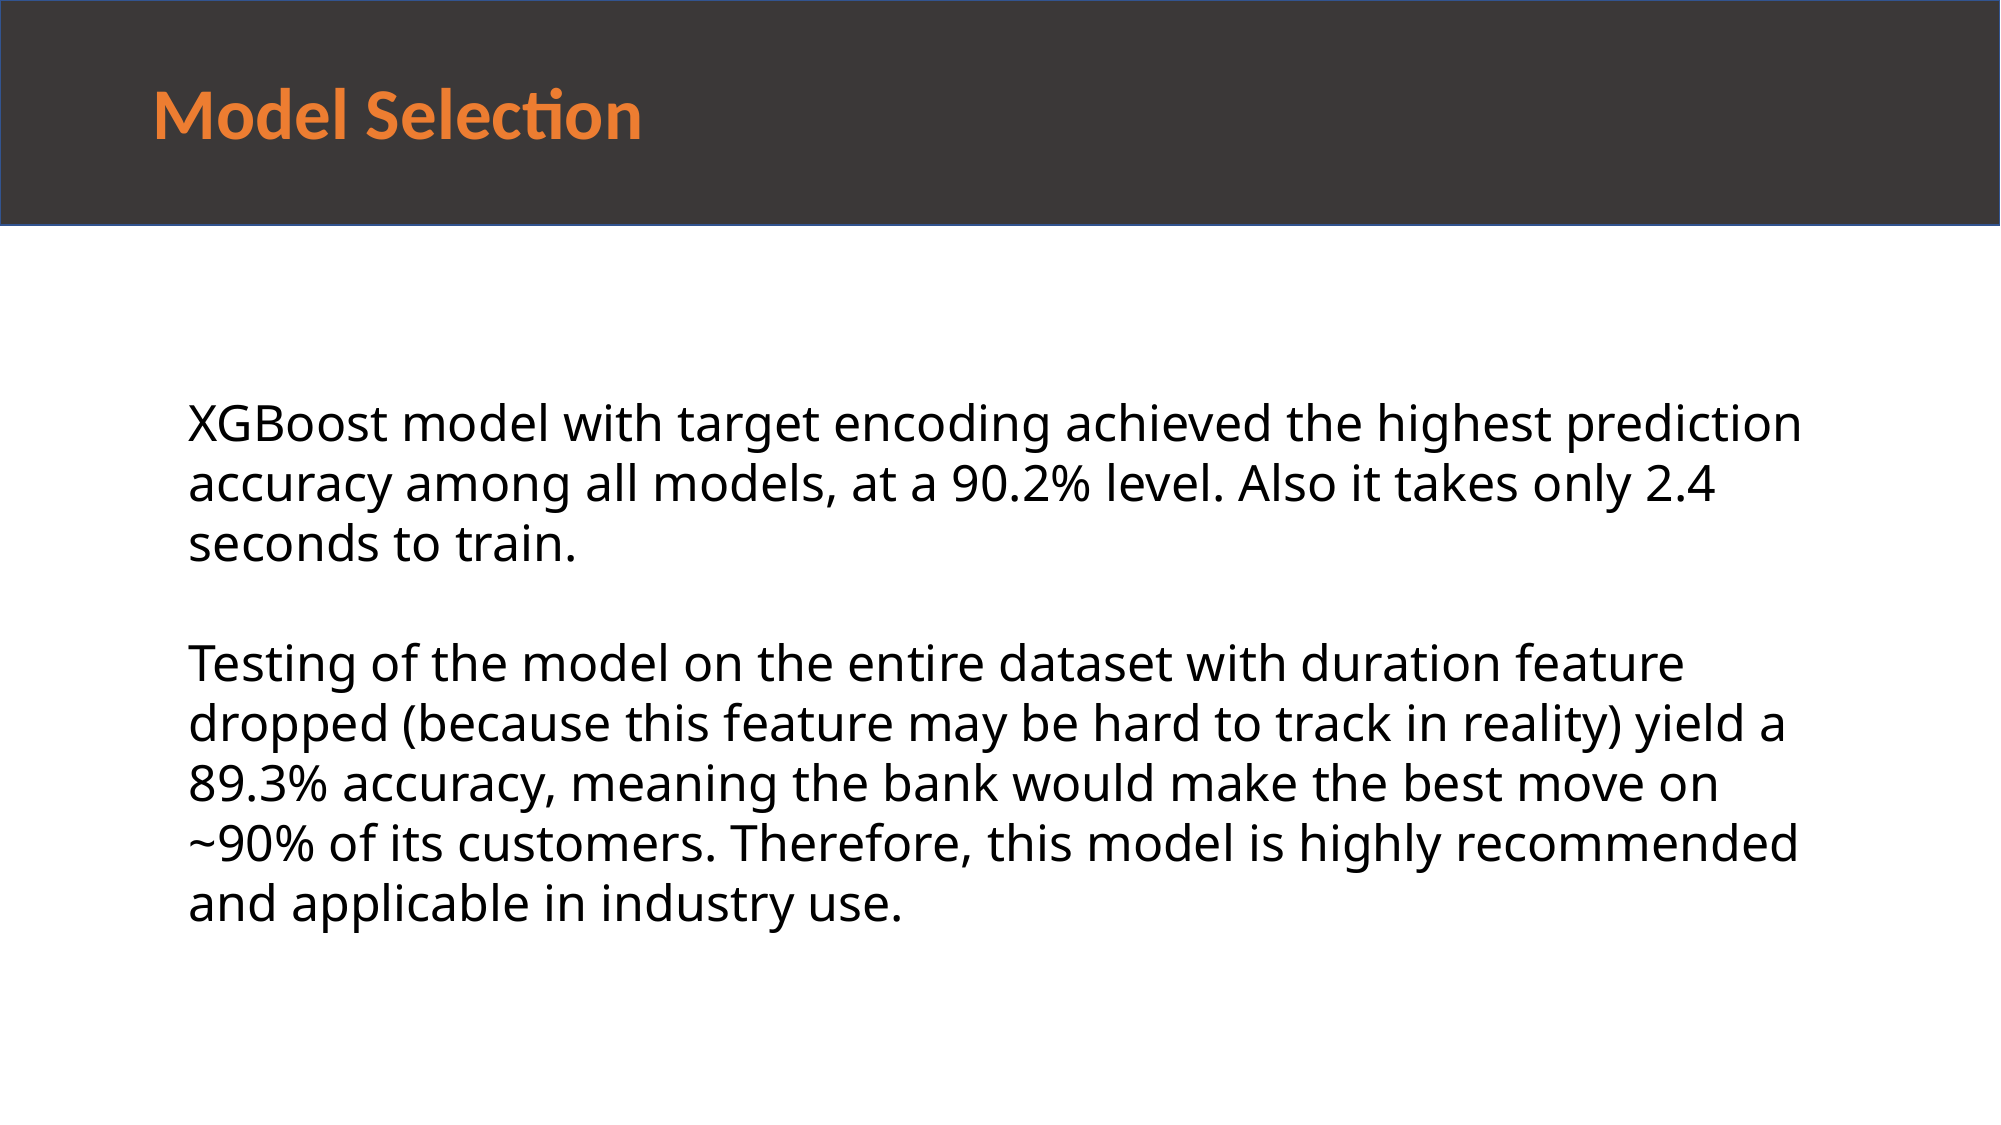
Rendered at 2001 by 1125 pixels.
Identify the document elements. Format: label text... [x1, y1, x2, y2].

text_box [0, 0, 2000, 226]
text_box XGBoost model with target encoding achieved the highest prediction accuracy among all models, at a 90.2% level. Also it takes only 2.4 seconds to train. Testing of the model on the entire dataset with duration feature dropped (because this feature may be hard to track in reality) yield a 89.3% accuracy, meaning the bank would make the best move on ~90% of its customers. Therefore, this model is highly recommended and applicable in industry use. [173, 383, 1863, 939]
text_box Model Selection [137, 7, 1863, 225]
